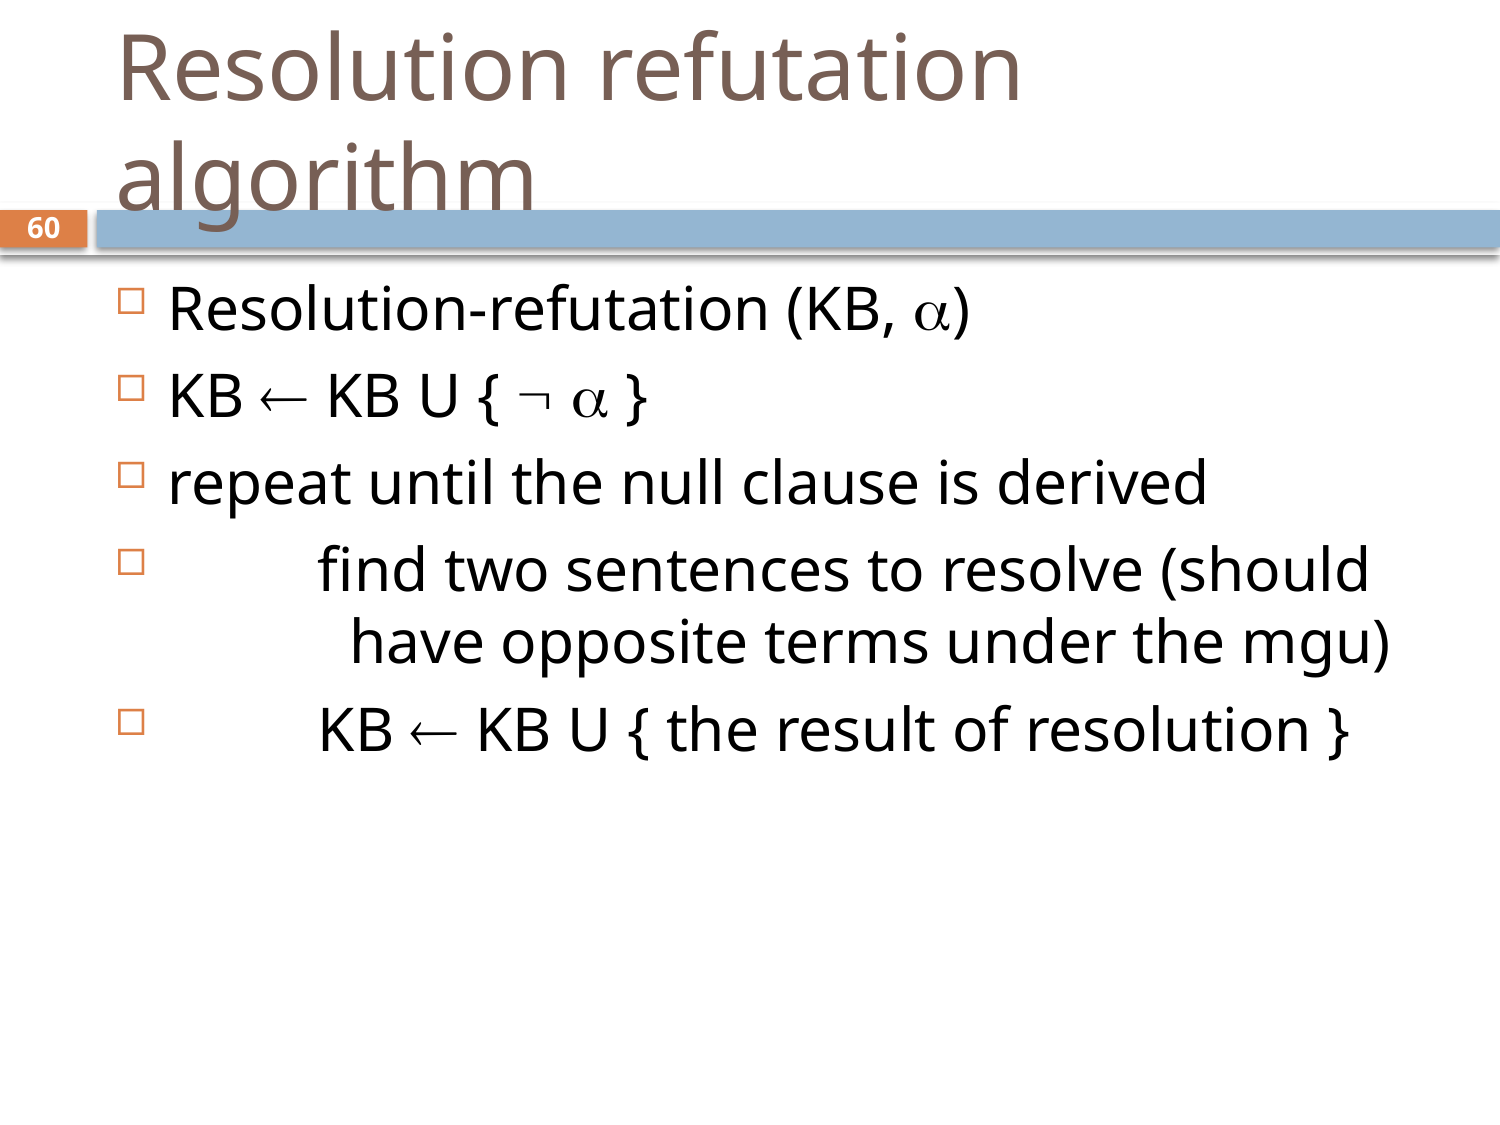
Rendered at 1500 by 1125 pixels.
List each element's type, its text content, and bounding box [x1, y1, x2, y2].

title Resolution refutation algorithm [100, 37, 1438, 200]
slide_number 60 [0, 208, 88, 249]
list Resolution-refutation (KB, ) KB  KB U {   } repeat until the null clause is derived find two sentences to resolve (should have opposite terms under the mgu) KB  KB U { the result of resolution } [100, 262, 1438, 1005]
